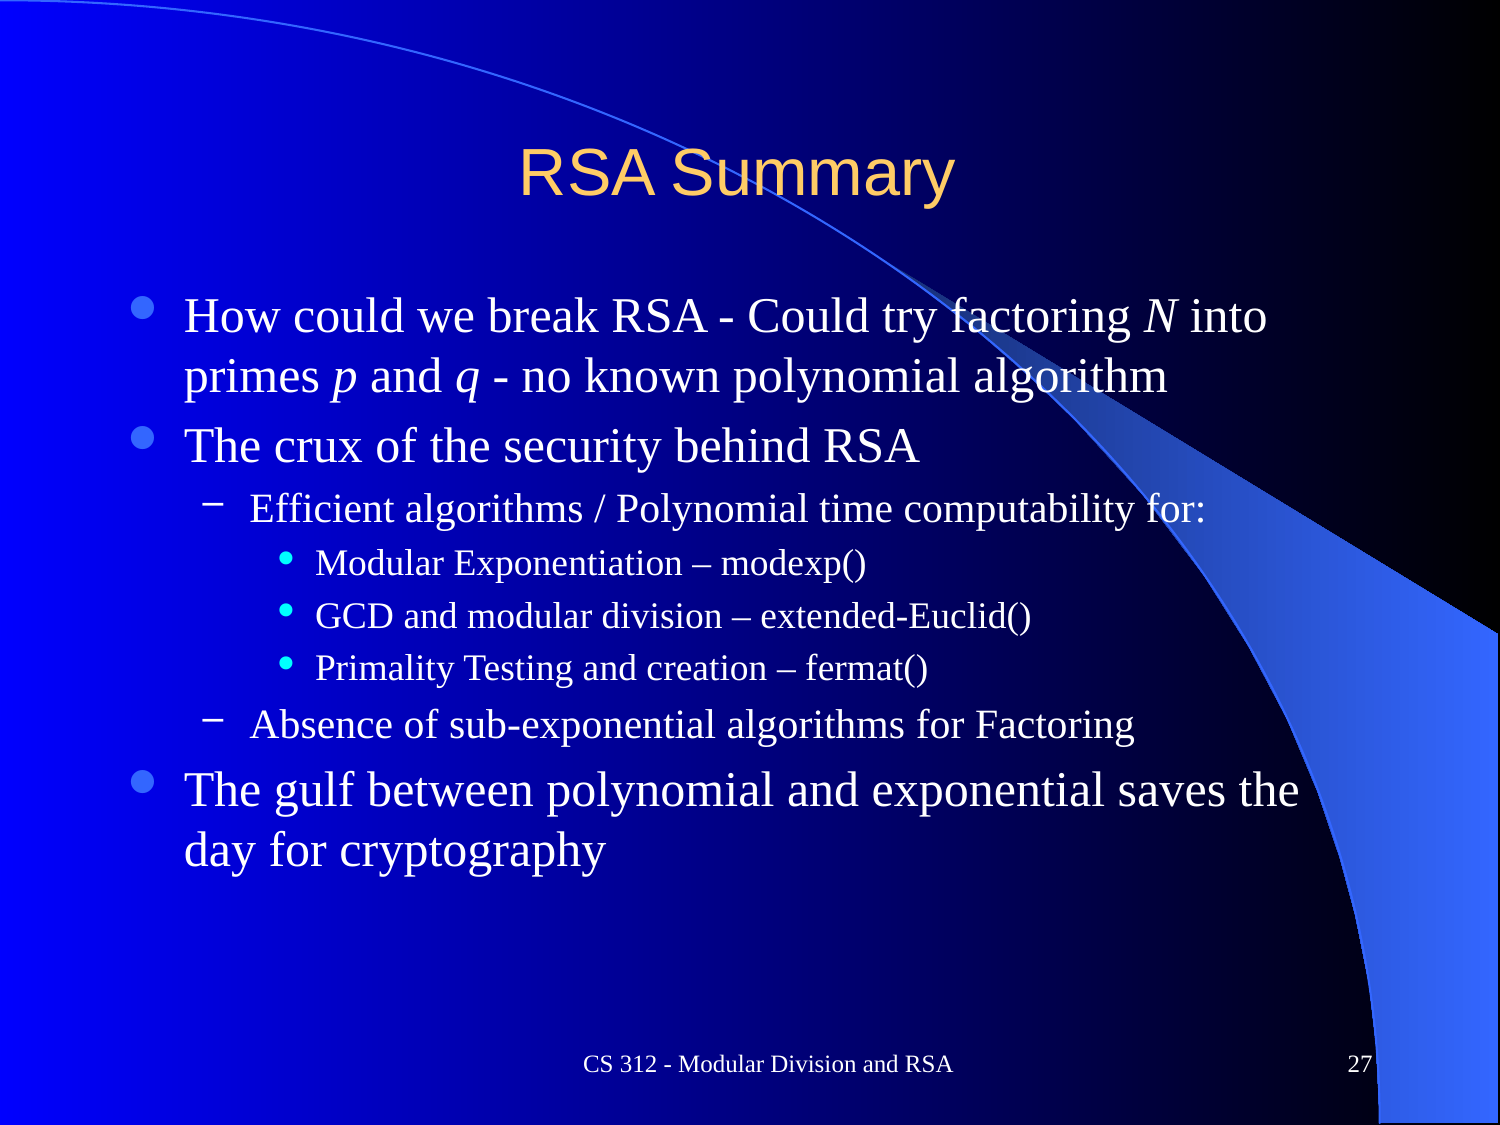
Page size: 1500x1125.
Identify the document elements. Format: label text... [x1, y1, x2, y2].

title RSA Summary [99, 99, 1376, 238]
list How could we break RSA - Could try factoring N into primes p and q - no known polynomial algorithm The crux of the security behind RSA Efficient algorithms / Polynomial time computability for: Modular Exponentiation – modexp() GCD and modular division – extended-Euclid() Primality Testing and creation – fermat() Absence of sub-exponential algorithms for Factoring The gulf between polynomial and exponential saves the day for cryptography [112, 274, 1388, 1001]
slide_number 27 [1074, 1024, 1388, 1101]
footer CS 312 - Modular Division and RSA [474, 1024, 1063, 1101]
